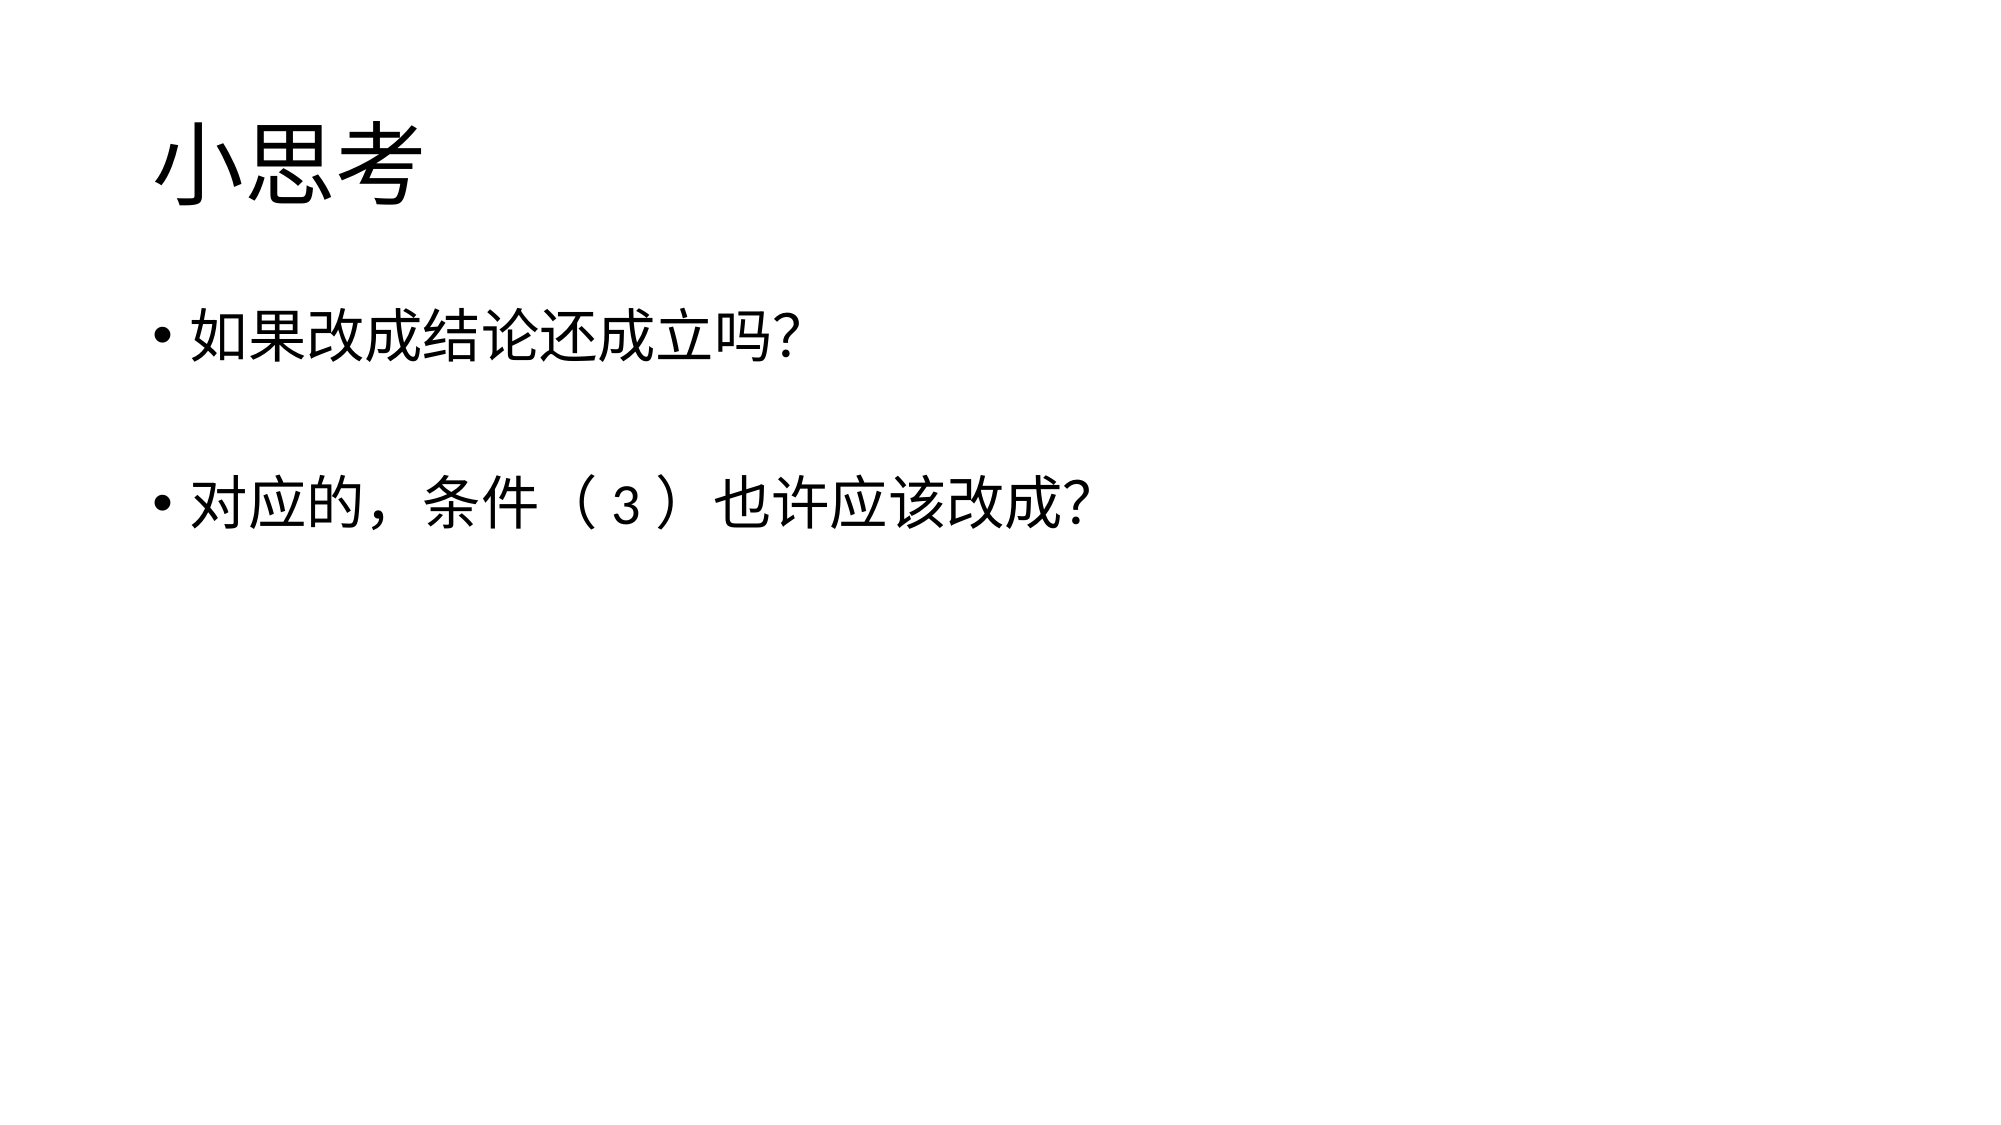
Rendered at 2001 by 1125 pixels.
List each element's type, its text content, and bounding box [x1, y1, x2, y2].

title 小思考 [137, 59, 1863, 278]
